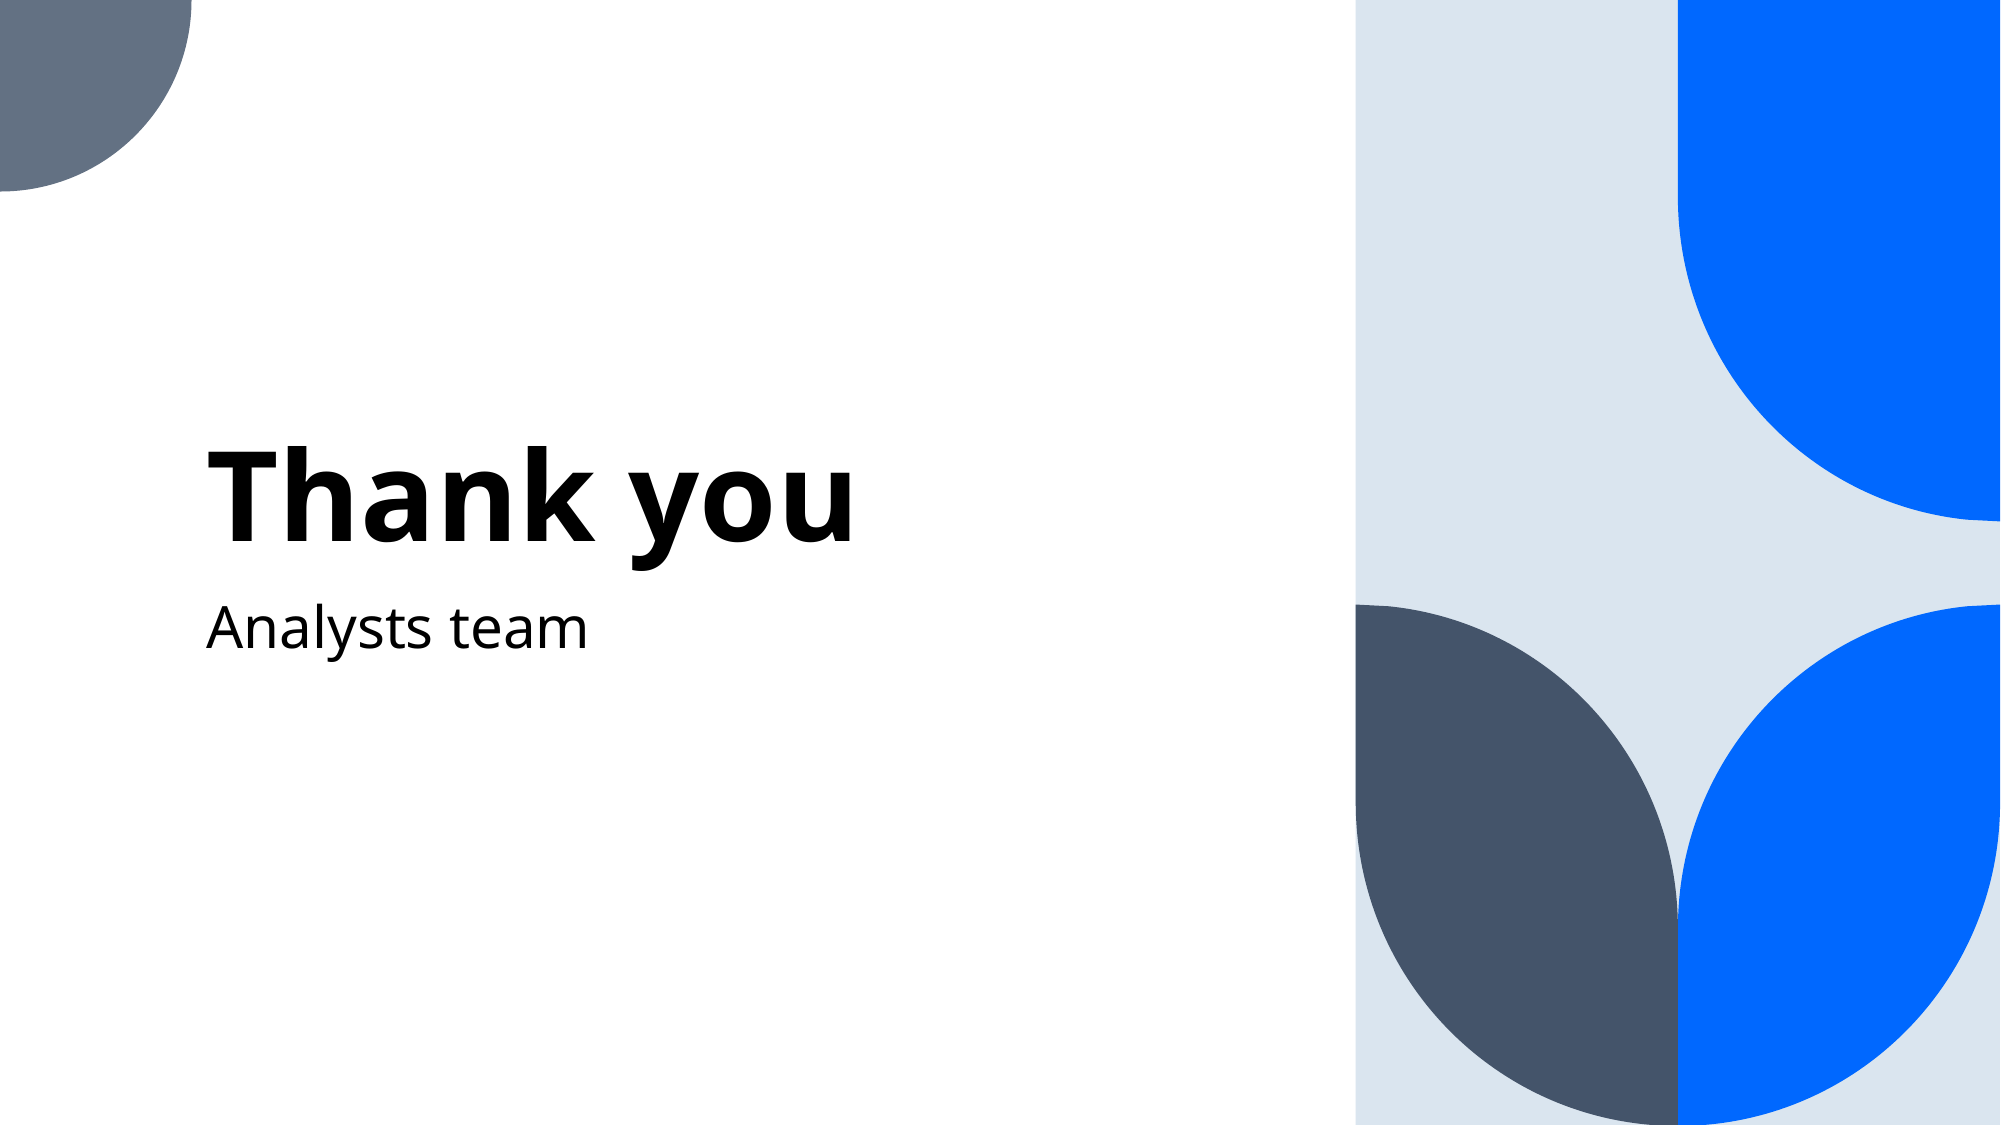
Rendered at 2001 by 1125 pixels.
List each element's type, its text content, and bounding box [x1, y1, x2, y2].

title Thank you [191, 184, 1212, 576]
subtitle Analysts team [191, 590, 1212, 960]
